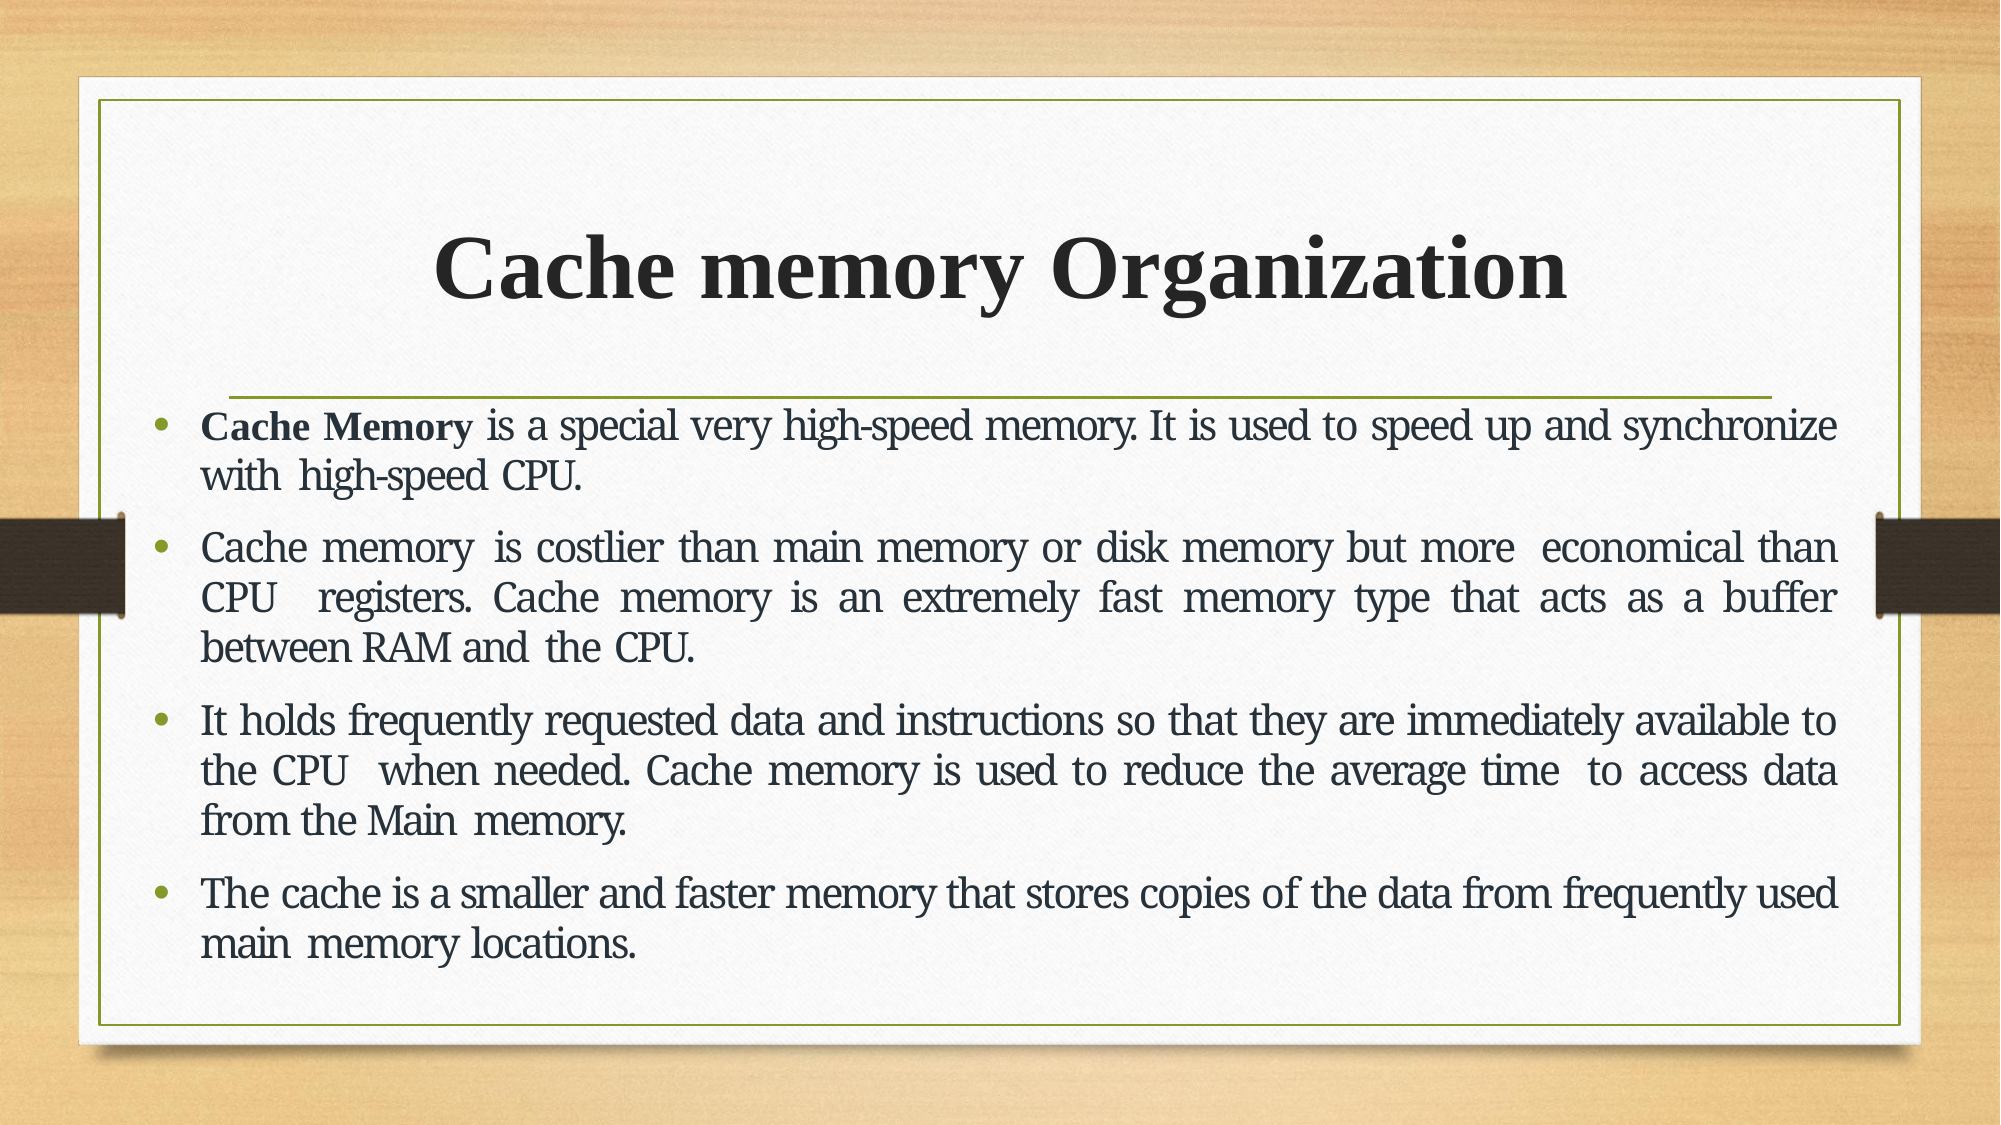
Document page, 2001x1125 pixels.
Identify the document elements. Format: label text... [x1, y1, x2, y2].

text_box Cache Memory is a special very high-speed memory. It is used to speed up and synchronize with high-speed CPU. Cache memory is costlier than main memory or disk memory but more economical than CPU registers. Cache memory is an extremely fast memory type that acts as a buffer between RAM and the CPU. It holds frequently requested data and instructions so that they are immediately available to the CPU when needed. Cache memory is used to reduce the average time to access data from the Main memory. The cache is a smaller and faster memory that stores copies of the data from frequently used main memory locations. [151, 396, 1838, 967]
title Cache memory Organization [430, 204, 1571, 395]
picture [0, 0, 2000, 1125]
